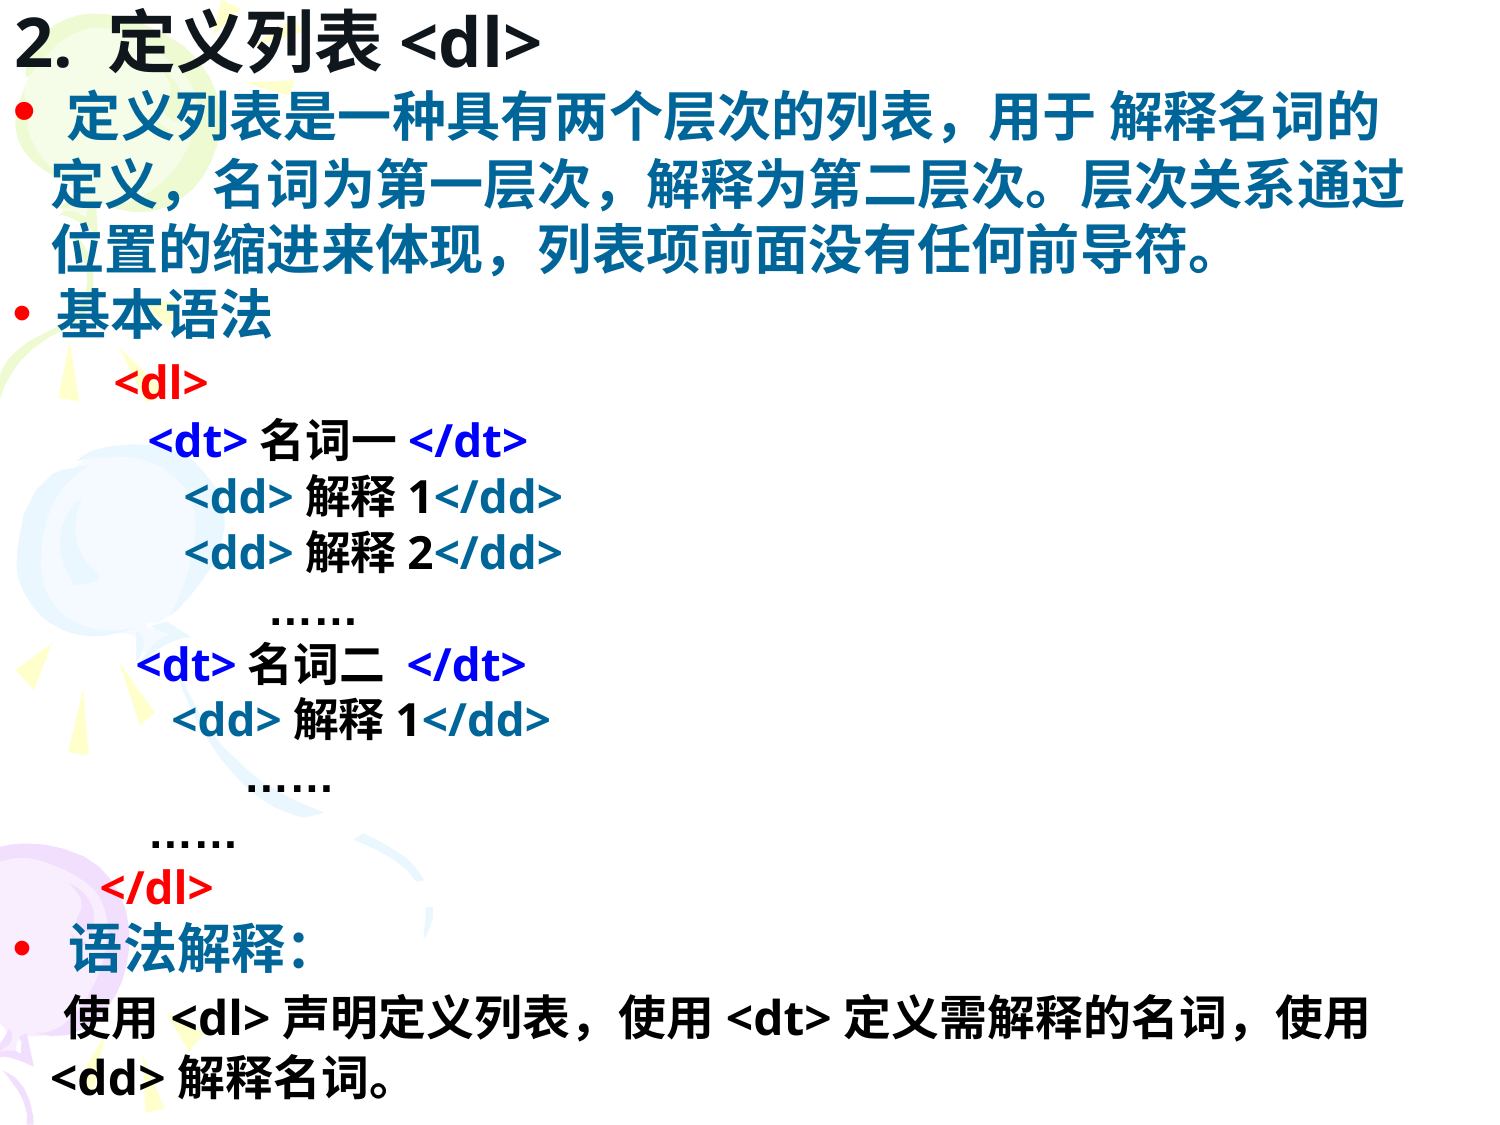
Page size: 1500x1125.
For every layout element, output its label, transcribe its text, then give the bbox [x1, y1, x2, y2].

title 2. 定义列表<dl> [0, 0, 1351, 62]
list 定义列表是一种具有两个层次的列表，用于 解释名词的 定义，名词为第一层次，解释为第二层次。层次关系通过 位置的缩进来体现，列表项前面没有任何前导符。 基本语法 <dl> <dt>名词一</dt> <dd>解释1</dd> <dd>解释2</dd> …… <dt>名词二 </dt> <dd>解释1</dd> …… …… </dl> 语法解释： 使用<dl>声明定义列表，使用<dt>定义需解释的名词，使用 <dd>解释名词。 [0, 62, 1500, 876]
